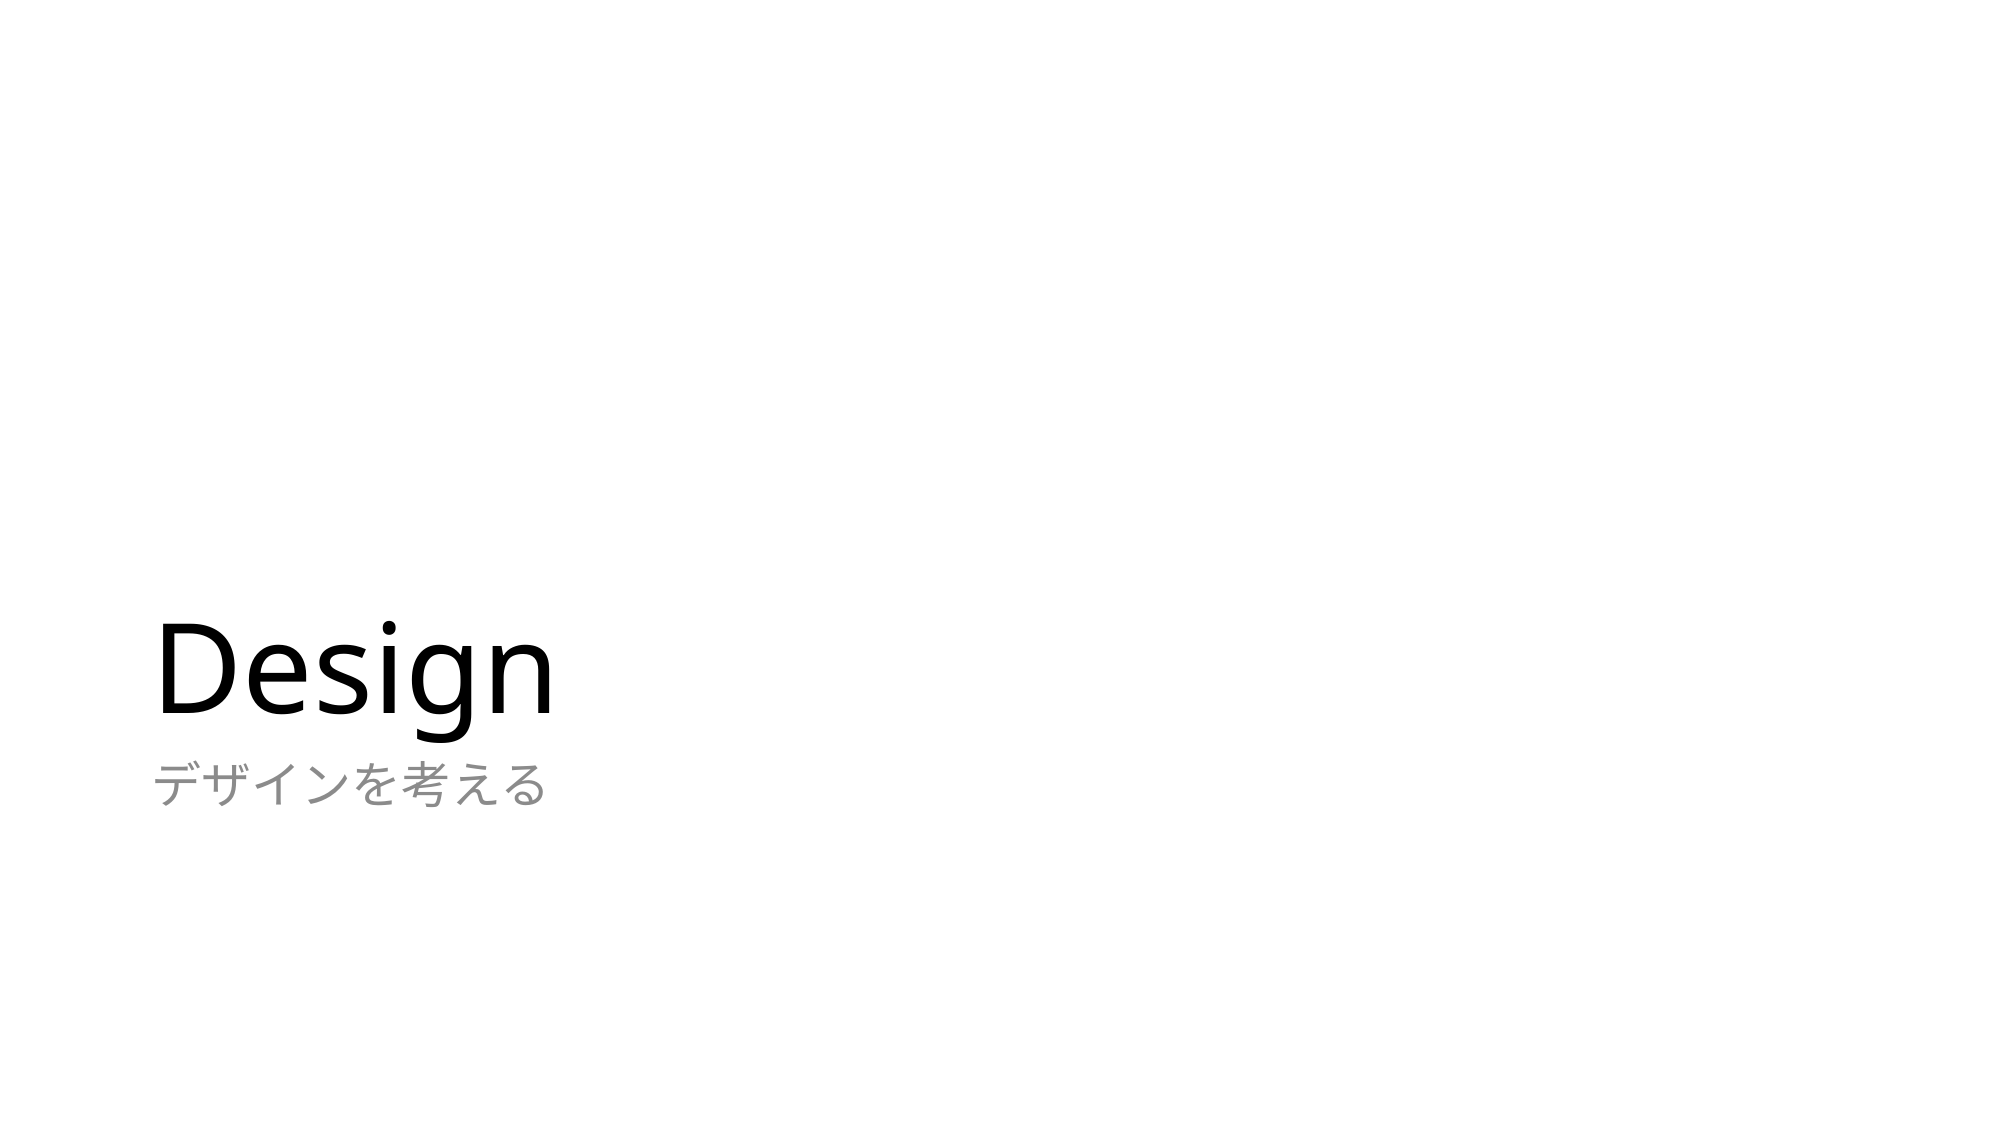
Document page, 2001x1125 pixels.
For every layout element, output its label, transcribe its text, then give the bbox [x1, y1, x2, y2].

title Design [136, 280, 1862, 749]
list デザインを考える [136, 752, 1862, 999]
